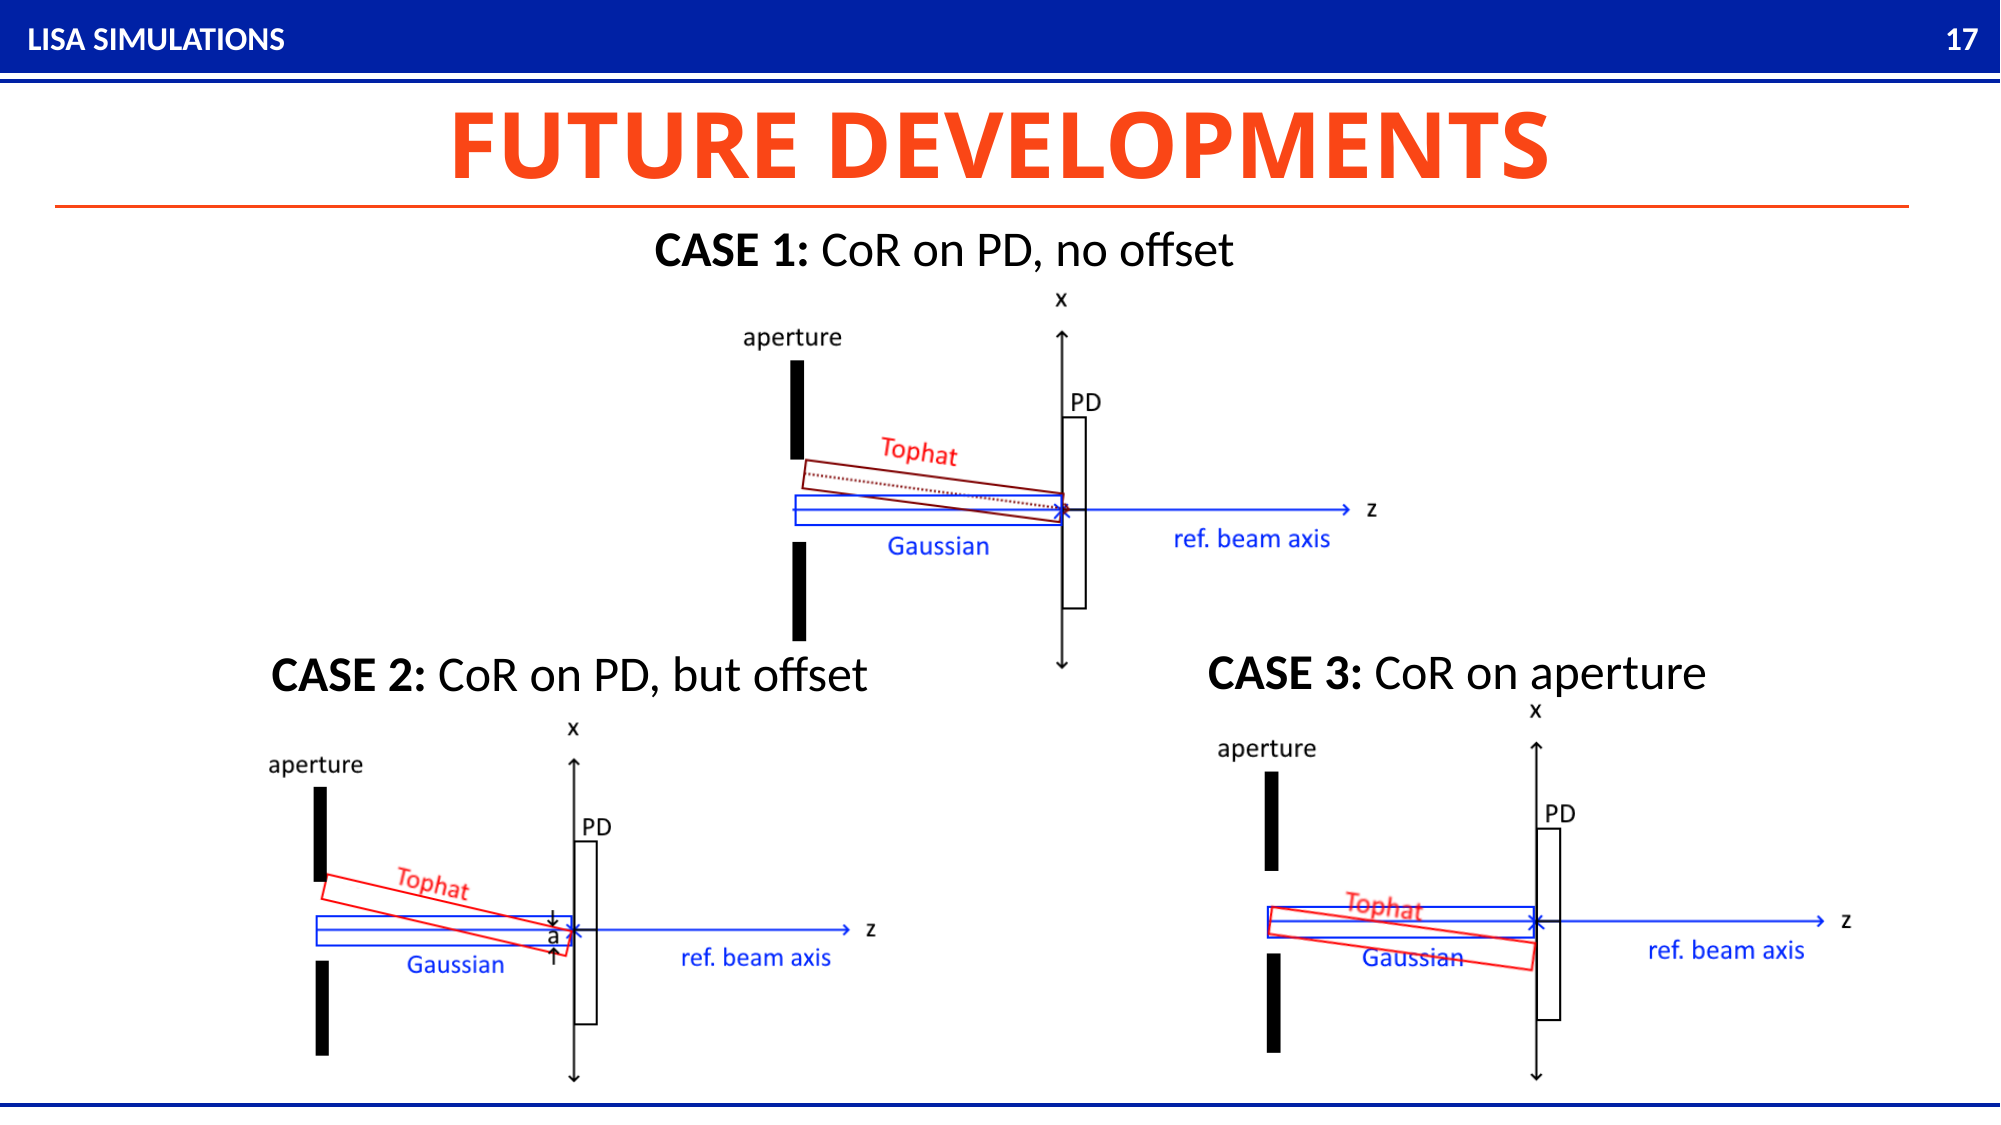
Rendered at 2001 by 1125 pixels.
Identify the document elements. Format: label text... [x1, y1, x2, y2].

text_box [0, 0, 2000, 73]
title Future Developments [137, 82, 1863, 206]
title Future Developments [137, 207, 1863, 258]
text_box CASE 1: CoR on PD, no offset [639, 208, 1292, 284]
picture [726, 278, 1396, 675]
picture [256, 707, 894, 1085]
footer LISA Simulations [12, 7, 688, 68]
text_box CASE 2: CoR on PD, but offset [256, 633, 909, 709]
title Future Developments [137, 40, 1863, 81]
text_box 17 [1543, 7, 1994, 67]
text_box CASE 3: CoR on aperture [1193, 631, 1846, 687]
picture [1193, 687, 1863, 1092]
